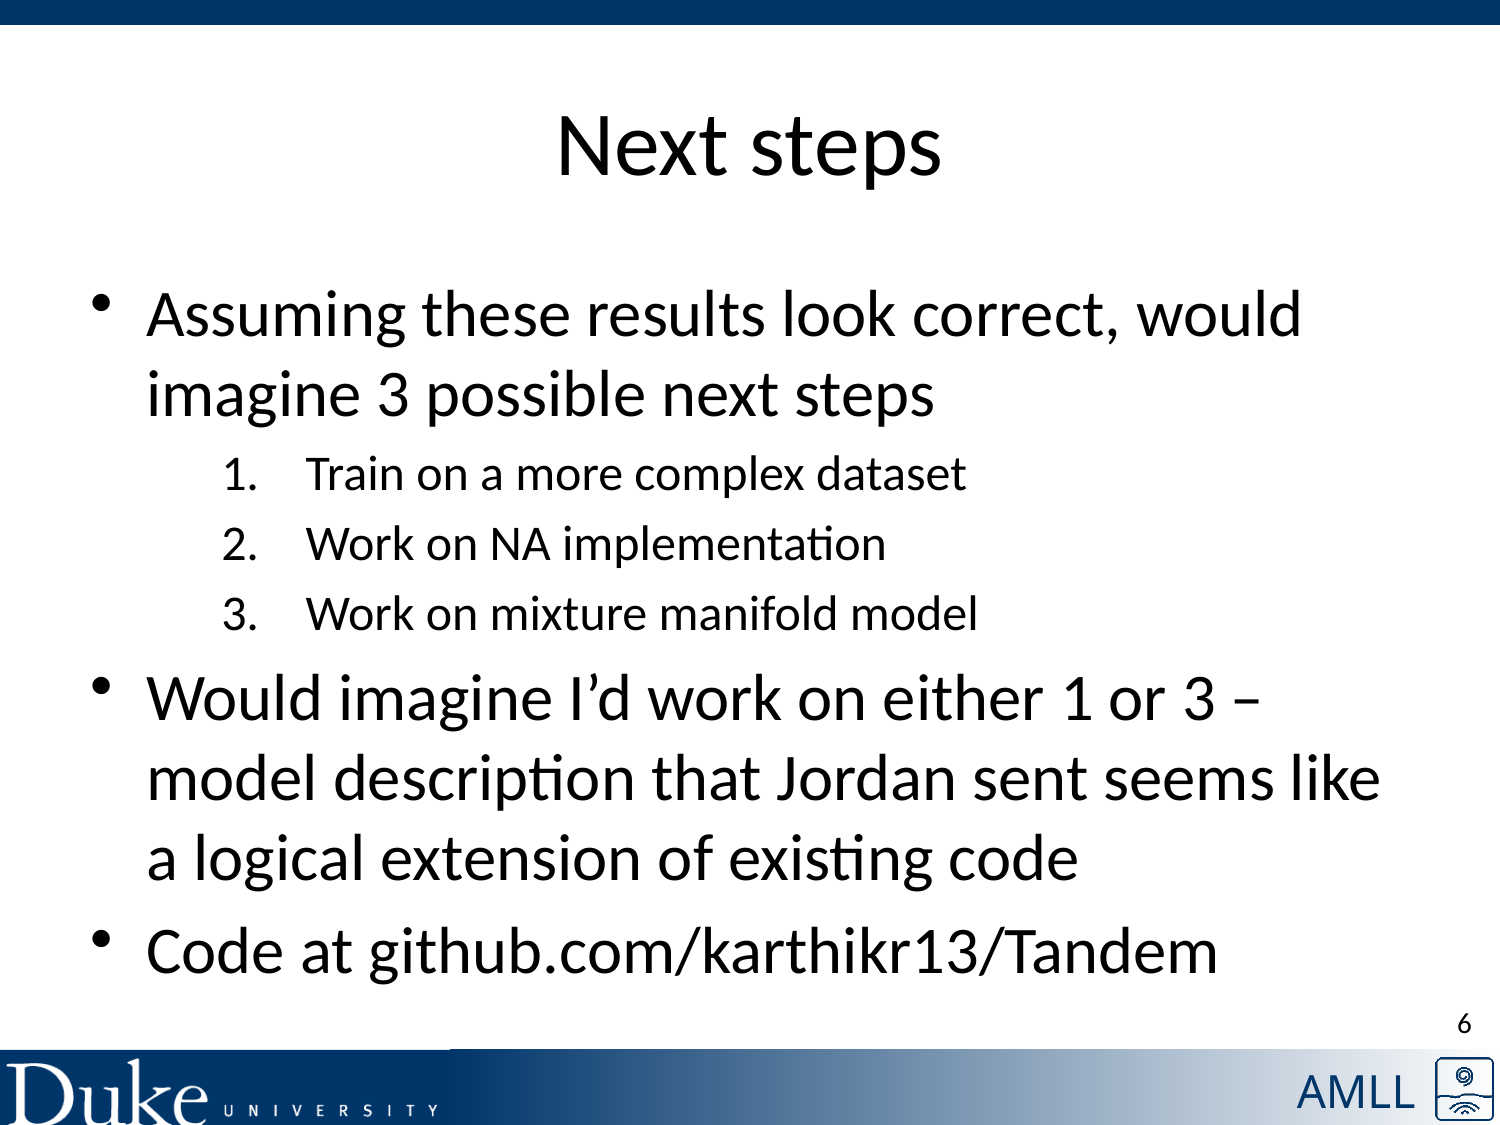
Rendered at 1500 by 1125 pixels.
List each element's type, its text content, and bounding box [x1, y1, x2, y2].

picture [1435, 1057, 1494, 1121]
title Next steps [75, 45, 1425, 233]
slide_number 6 [1412, 997, 1500, 1049]
picture [0, 1048, 963, 1125]
list Assuming these results look correct, would imagine 3 possible next steps Train on a more complex dataset Work on NA implementation Work on mixture manifold model Would imagine I’d work on either 1 or 3 – model description that Jordan sent seems like a logical extension of existing code Code at github.com/karthikr13/Tandem [75, 262, 1425, 1005]
